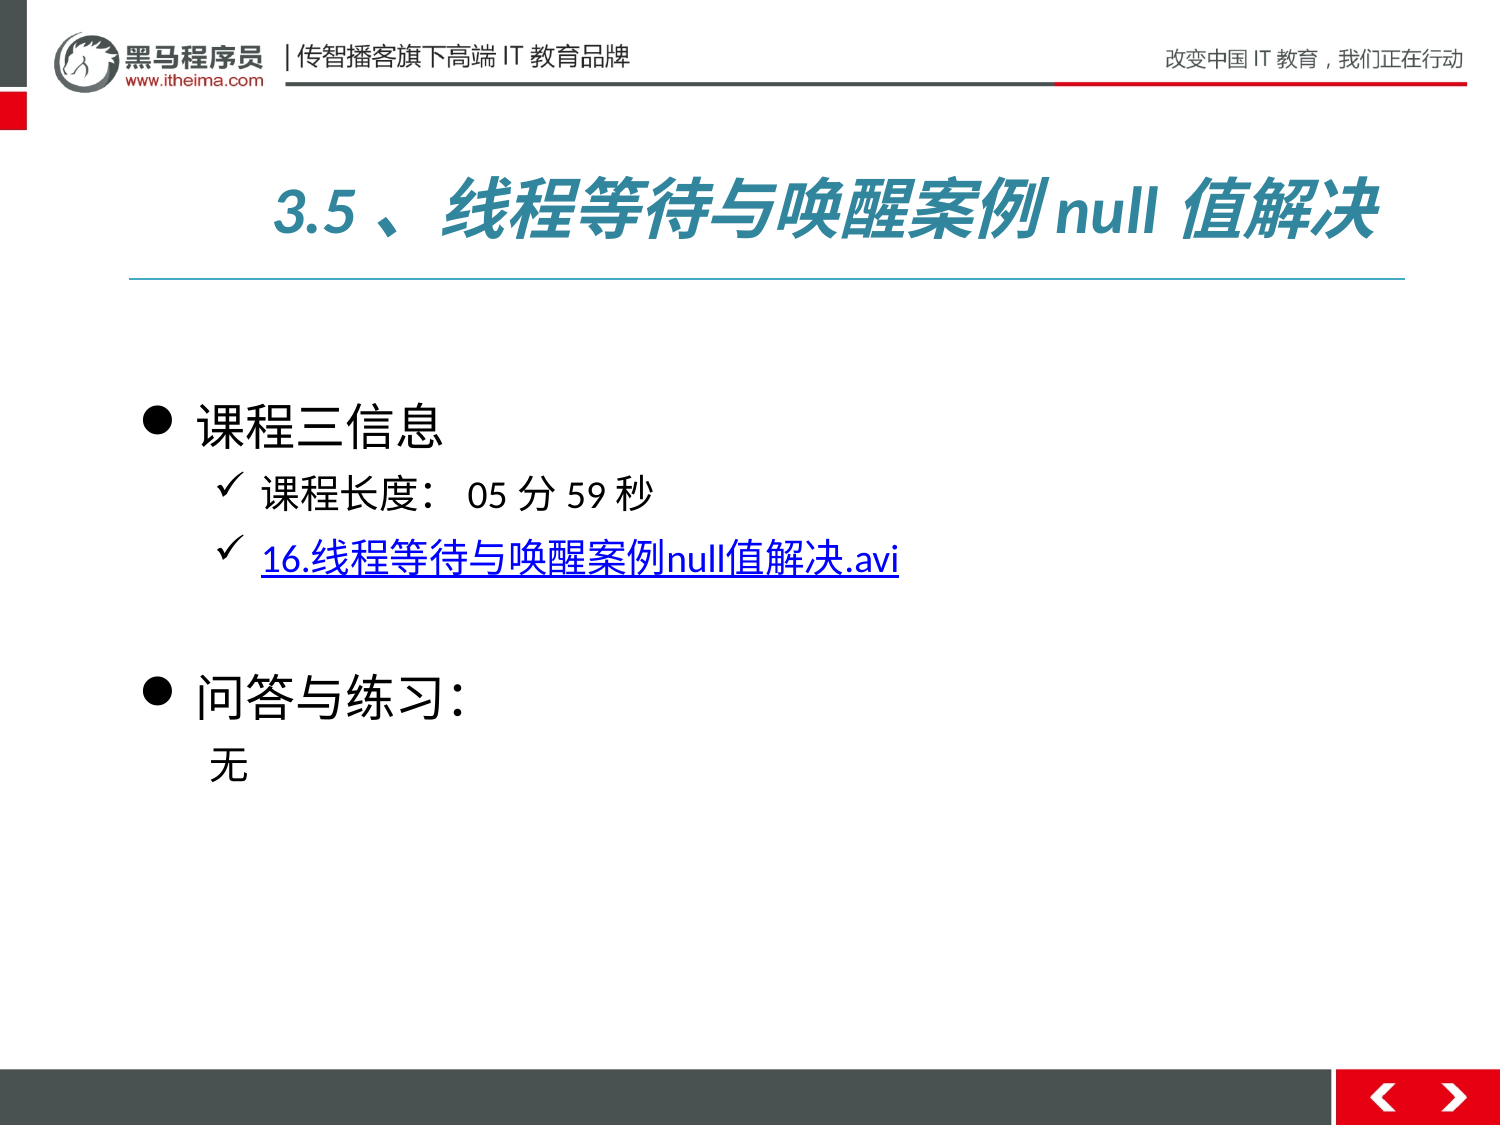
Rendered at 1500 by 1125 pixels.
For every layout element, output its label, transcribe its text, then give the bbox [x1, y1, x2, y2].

text_box 3.5、线程等待与唤醒案例null值解决 [128, 79, 1500, 316]
picture [0, 0, 1500, 1125]
text_box 课程三信息 课程长度：05分59秒 16.线程等待与唤醒案例null值解决.avi 问答与练习： 无 [123, 315, 1387, 1024]
